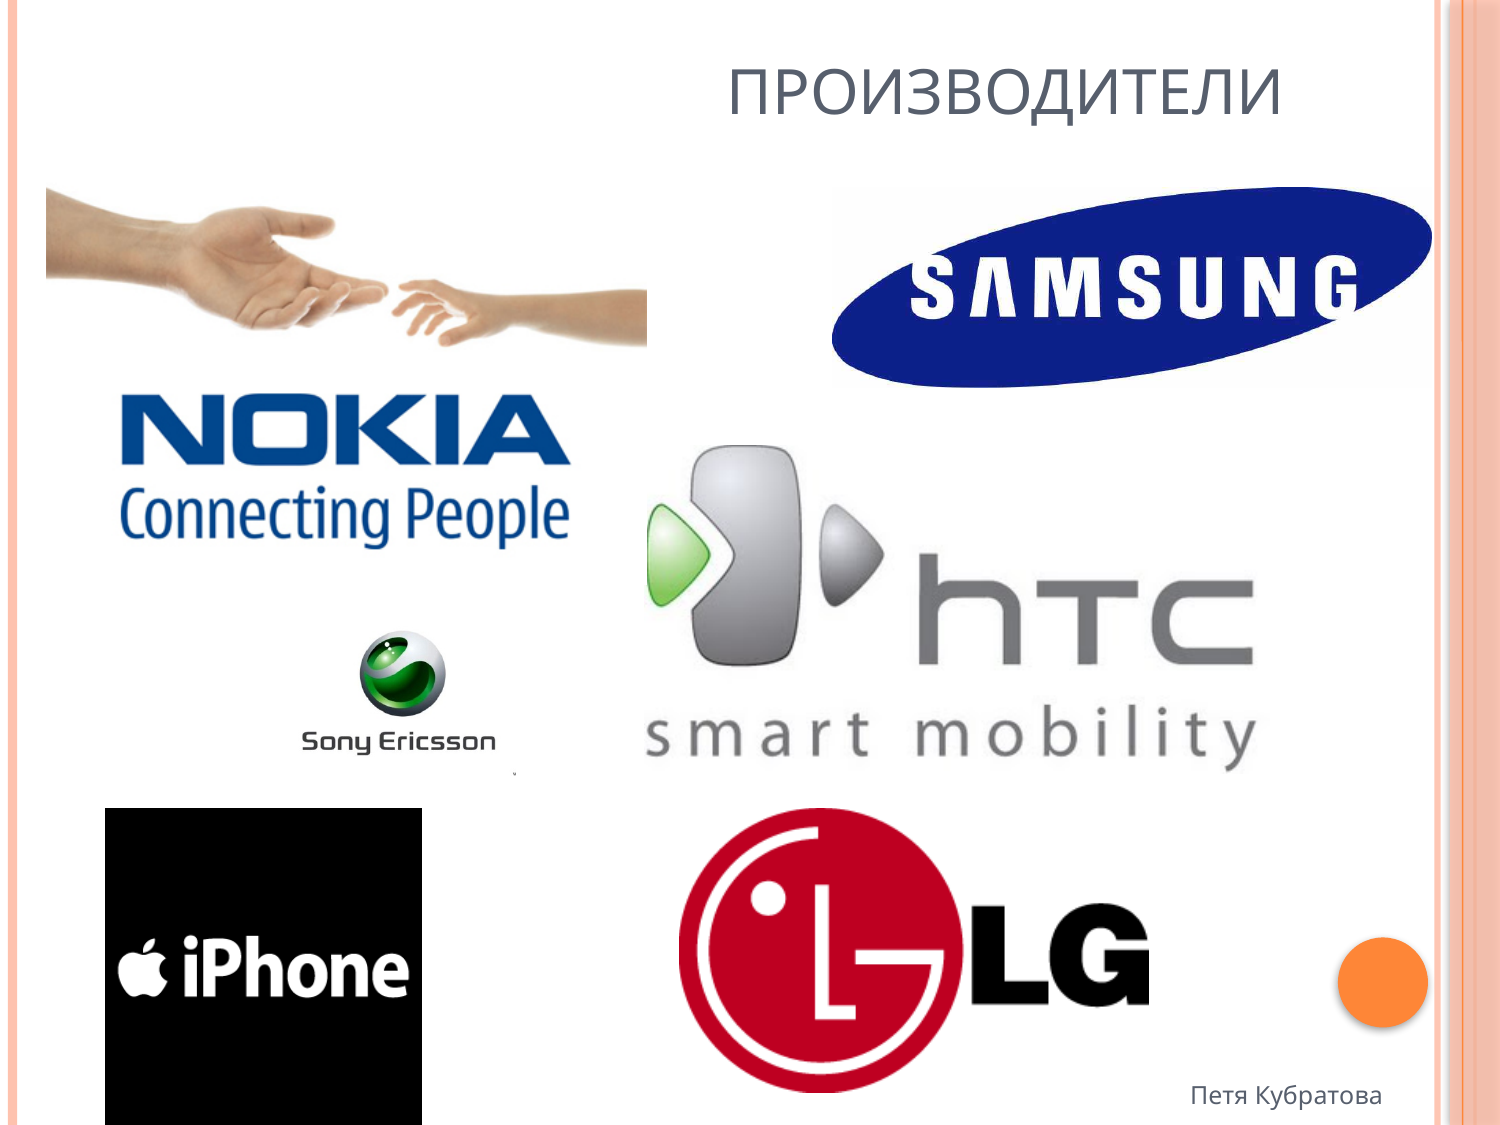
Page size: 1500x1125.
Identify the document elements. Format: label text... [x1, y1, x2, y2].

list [831, 186, 1433, 389]
picture [679, 808, 1149, 1094]
picture [280, 608, 516, 777]
footer Петя Кубратова [902, 1065, 1428, 1125]
title Производители [75, 45, 1300, 233]
picture [643, 444, 1270, 774]
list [46, 175, 648, 586]
picture [104, 807, 423, 1125]
